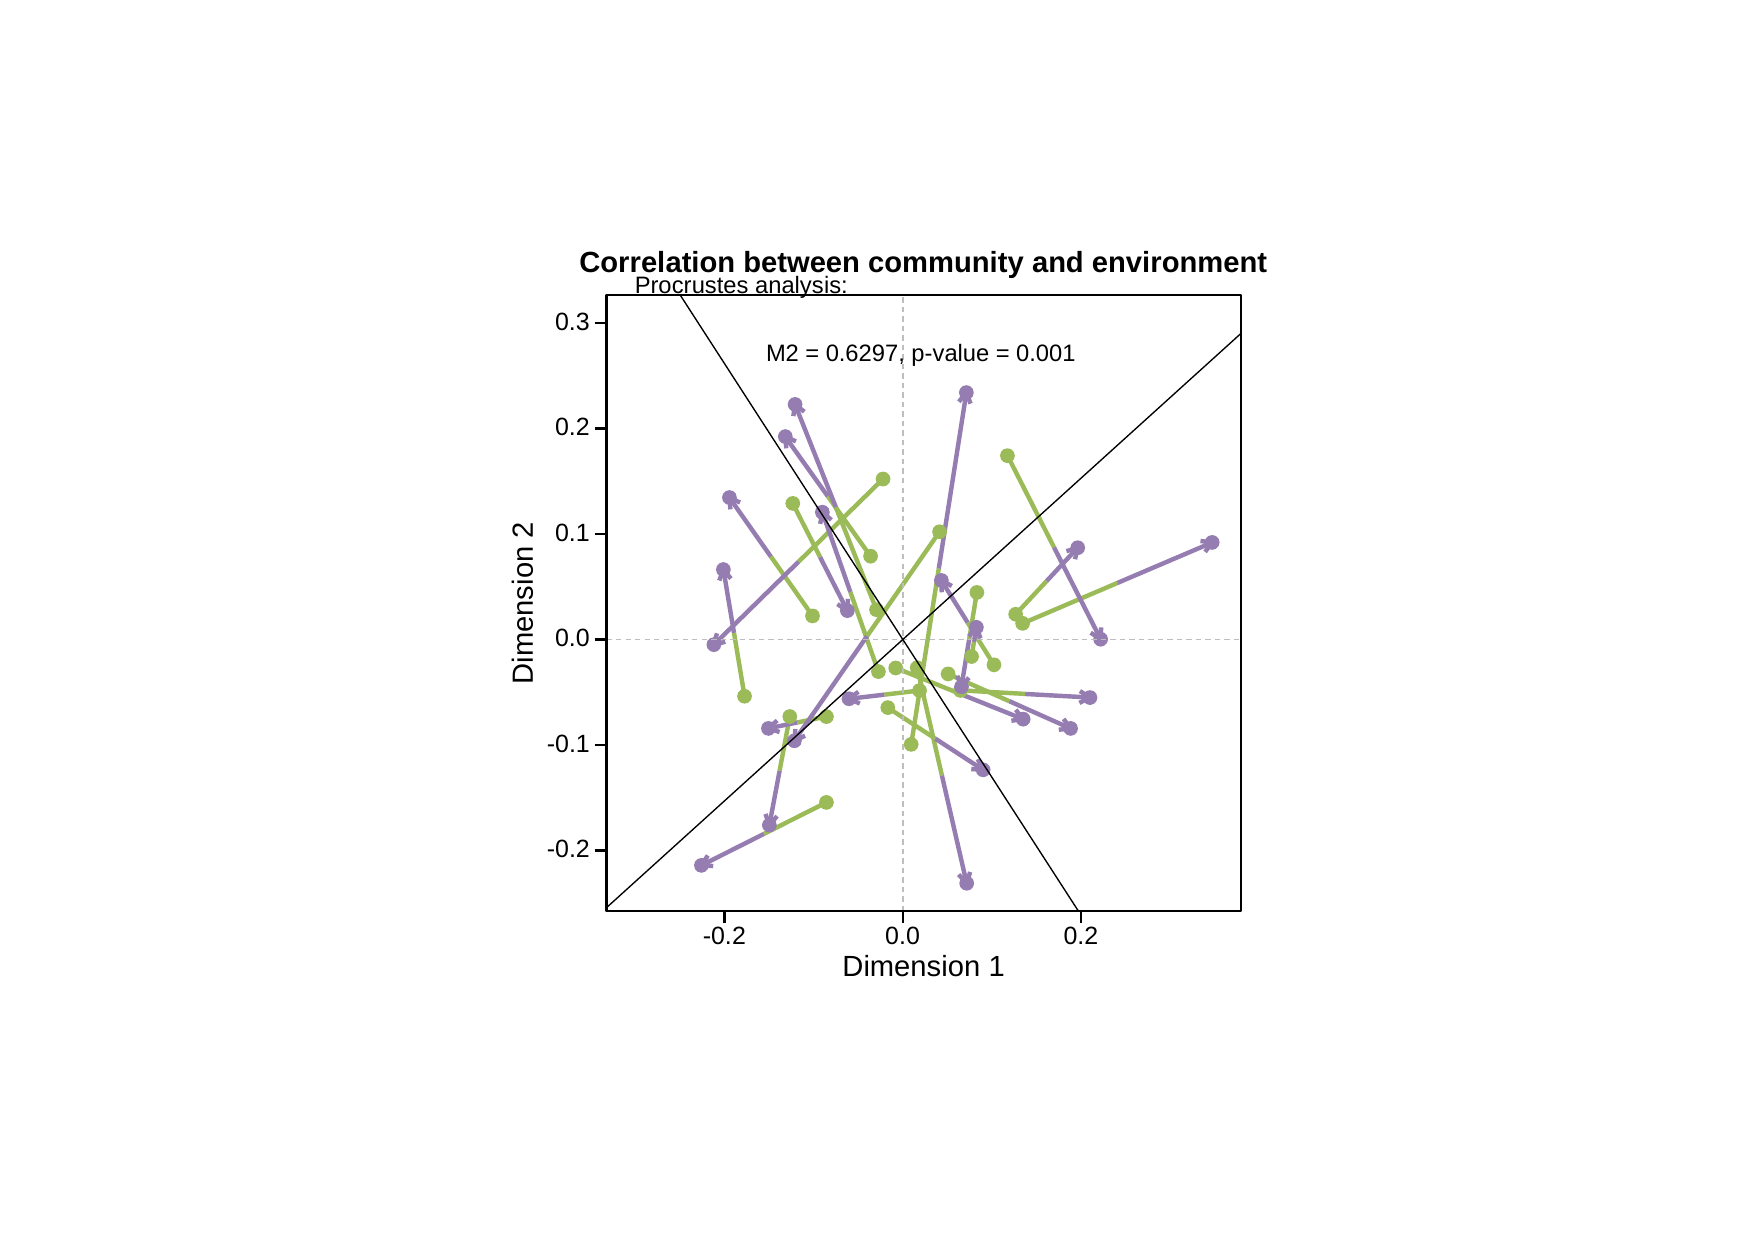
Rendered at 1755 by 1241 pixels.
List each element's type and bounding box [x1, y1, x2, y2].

text_box [502, 244, 1253, 996]
